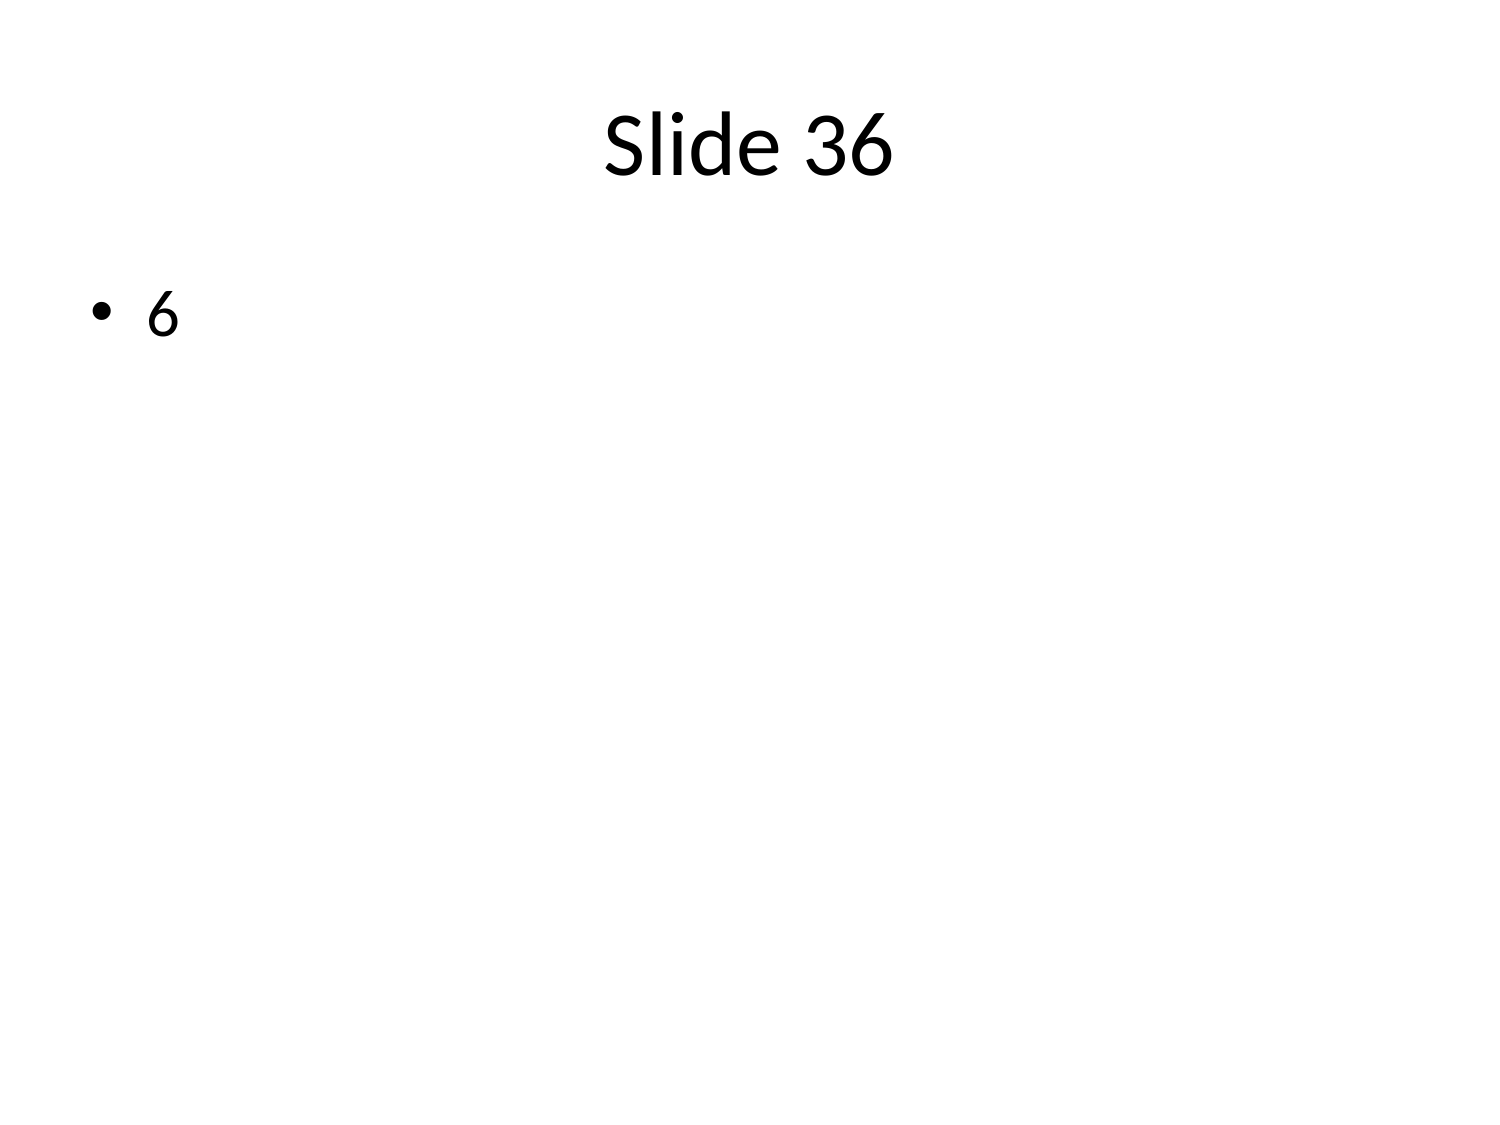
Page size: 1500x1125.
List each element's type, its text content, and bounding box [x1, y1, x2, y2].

title Slide 36 [75, 45, 1425, 233]
list 6 [75, 262, 1425, 1005]
